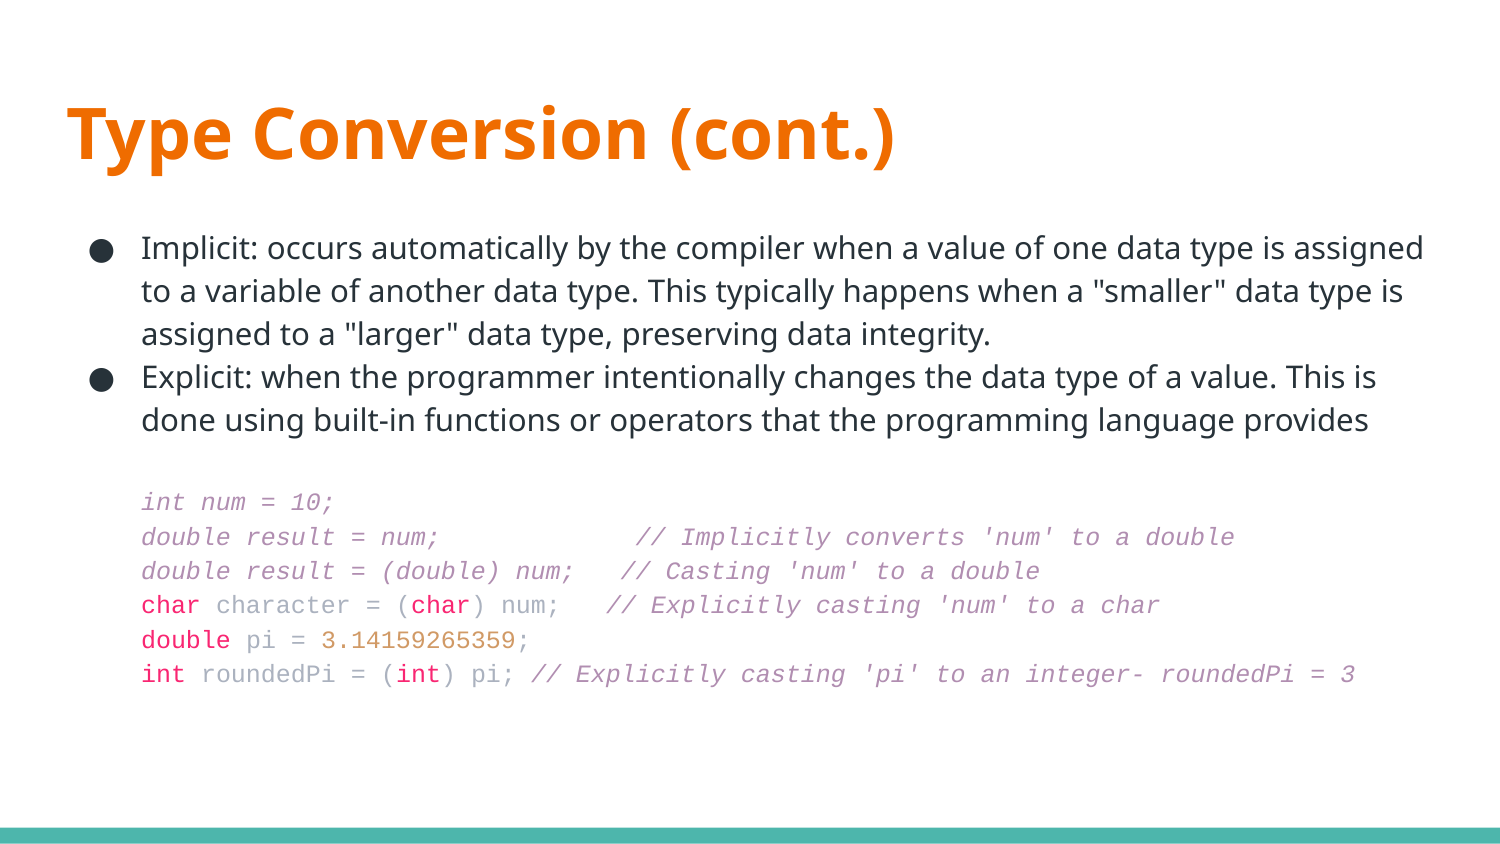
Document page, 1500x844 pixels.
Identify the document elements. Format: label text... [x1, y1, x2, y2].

title Type Conversion (cont.) [51, 72, 1449, 189]
list Implicit: occurs automatically by the compiler when a value of one data type is assigned to a variable of another data type. This typically happens when a "smaller" data type is assigned to a "larger" data type, preserving data integrity. Explicit: when the programmer intentionally changes the data type of a value. This is done using built-in functions or operators that the programming language provides int num = 10; double result = num; // Implicitly converts 'num' to a double double result = (double) num; // Casting 'num' to a double char character = (char) num; // Explicitly casting 'num' to a char double pi = 3.14159265359; int roundedPi = (int) pi; // Explicitly casting 'pi' to an integer- roundedPi = 3 [51, 207, 1449, 750]
